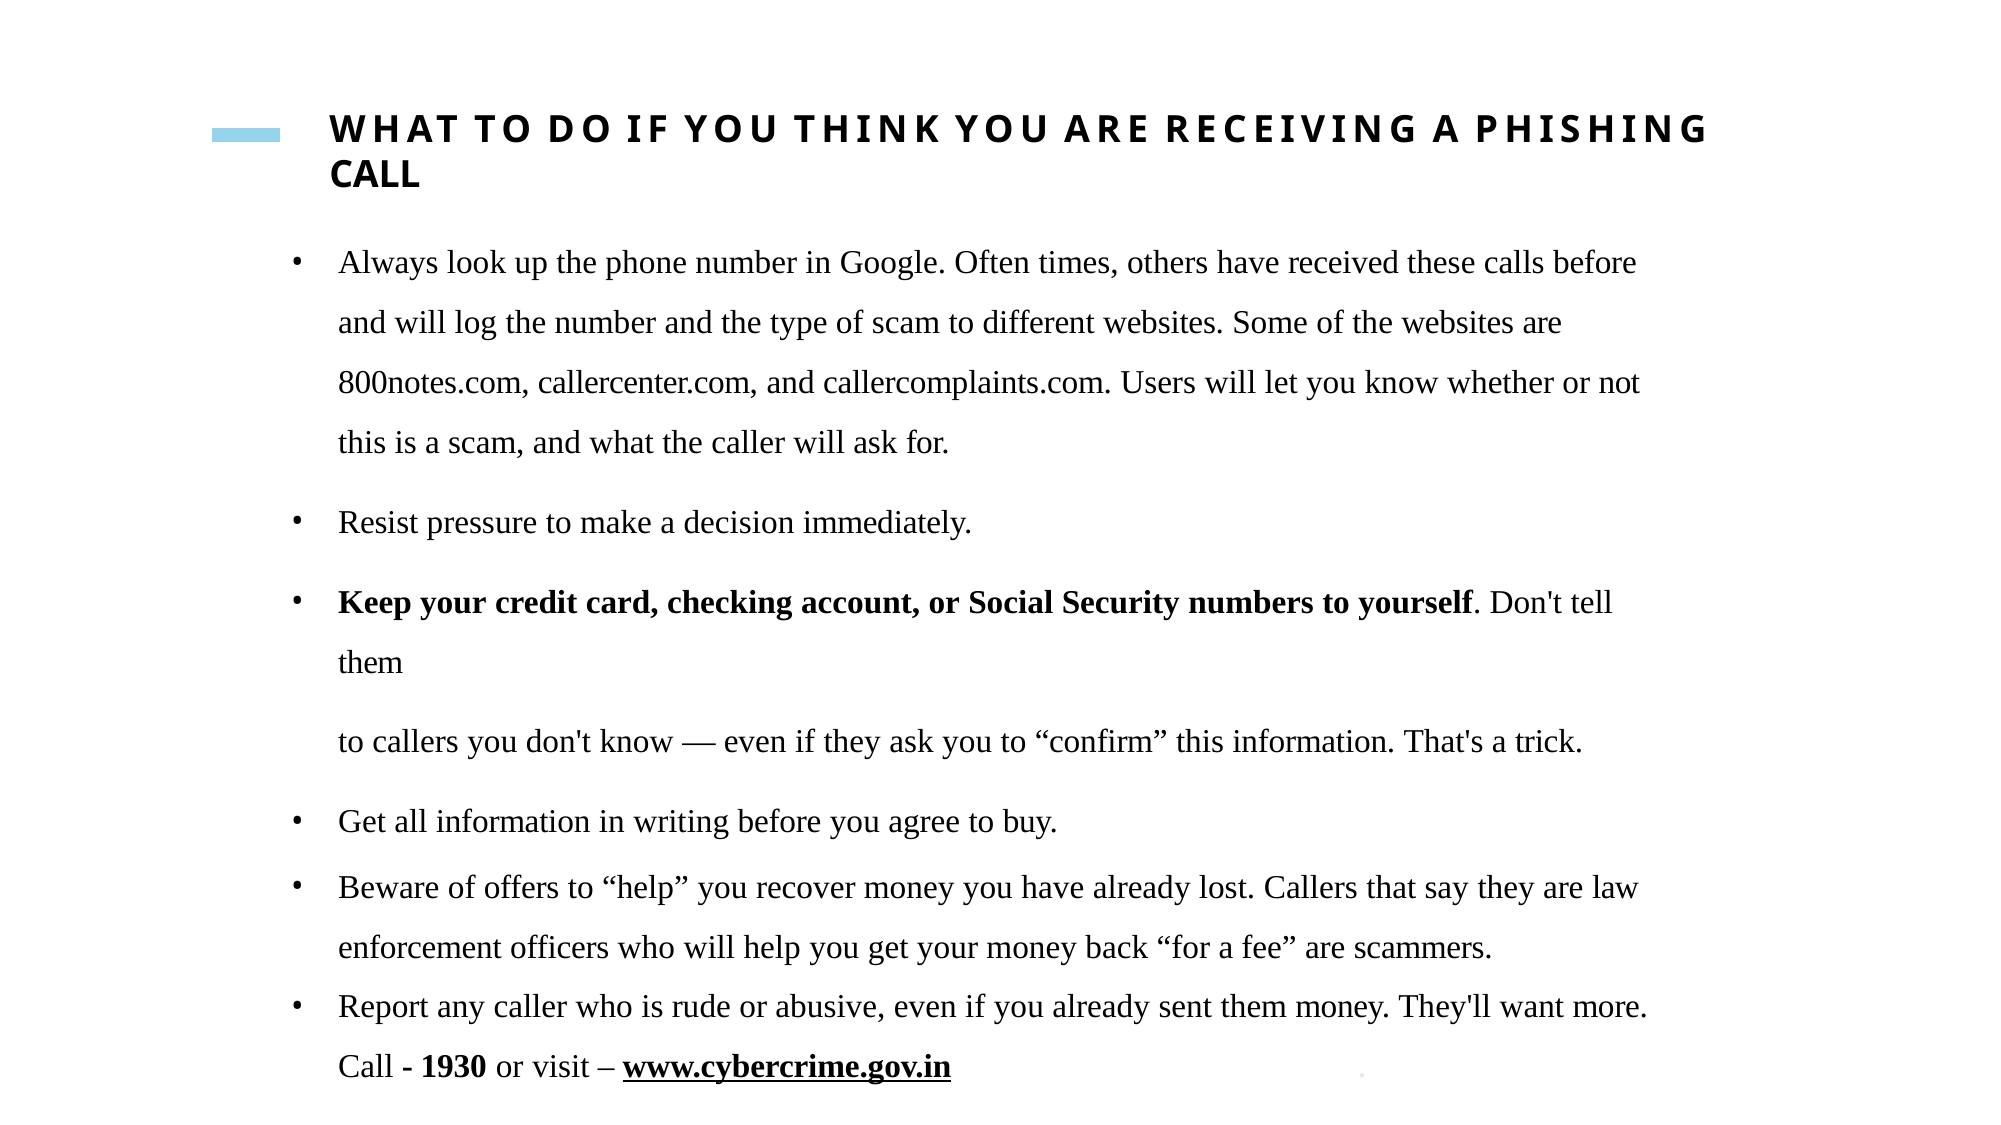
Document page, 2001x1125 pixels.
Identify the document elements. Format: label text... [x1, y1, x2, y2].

title What to do if you think you are receiving a Phishing Call [327, 102, 1774, 293]
text_box Always look up the phone number in Google. Often times, others have received these calls before and will log the number and the type of scam to different websites. Some of the websites are 800notes.com, callercenter.com, and callercomplaints.com. Users will let you know whether or not this is a scam, and what the caller will ask for. Resist pressure to make a decision immediately. Keep your credit card, checking account, or Social Security numbers to yourself. Don't tell them to callers you don't know — even if they ask you to “confirm” this information. That's a trick. Get all information in writing before you agree to buy. Beware of offers to “help” you recover money you have already lost. Callers that say they are law enforcement officers who will help you get your money back “for a fee” are scammers. Report any caller who is rude or abusive, even if you already sent them money. They'll want more. Call - 1930 or visit – www.cybercrime.gov.in //www.cybercrime.gov.in. [288, 218, 1673, 1085]
